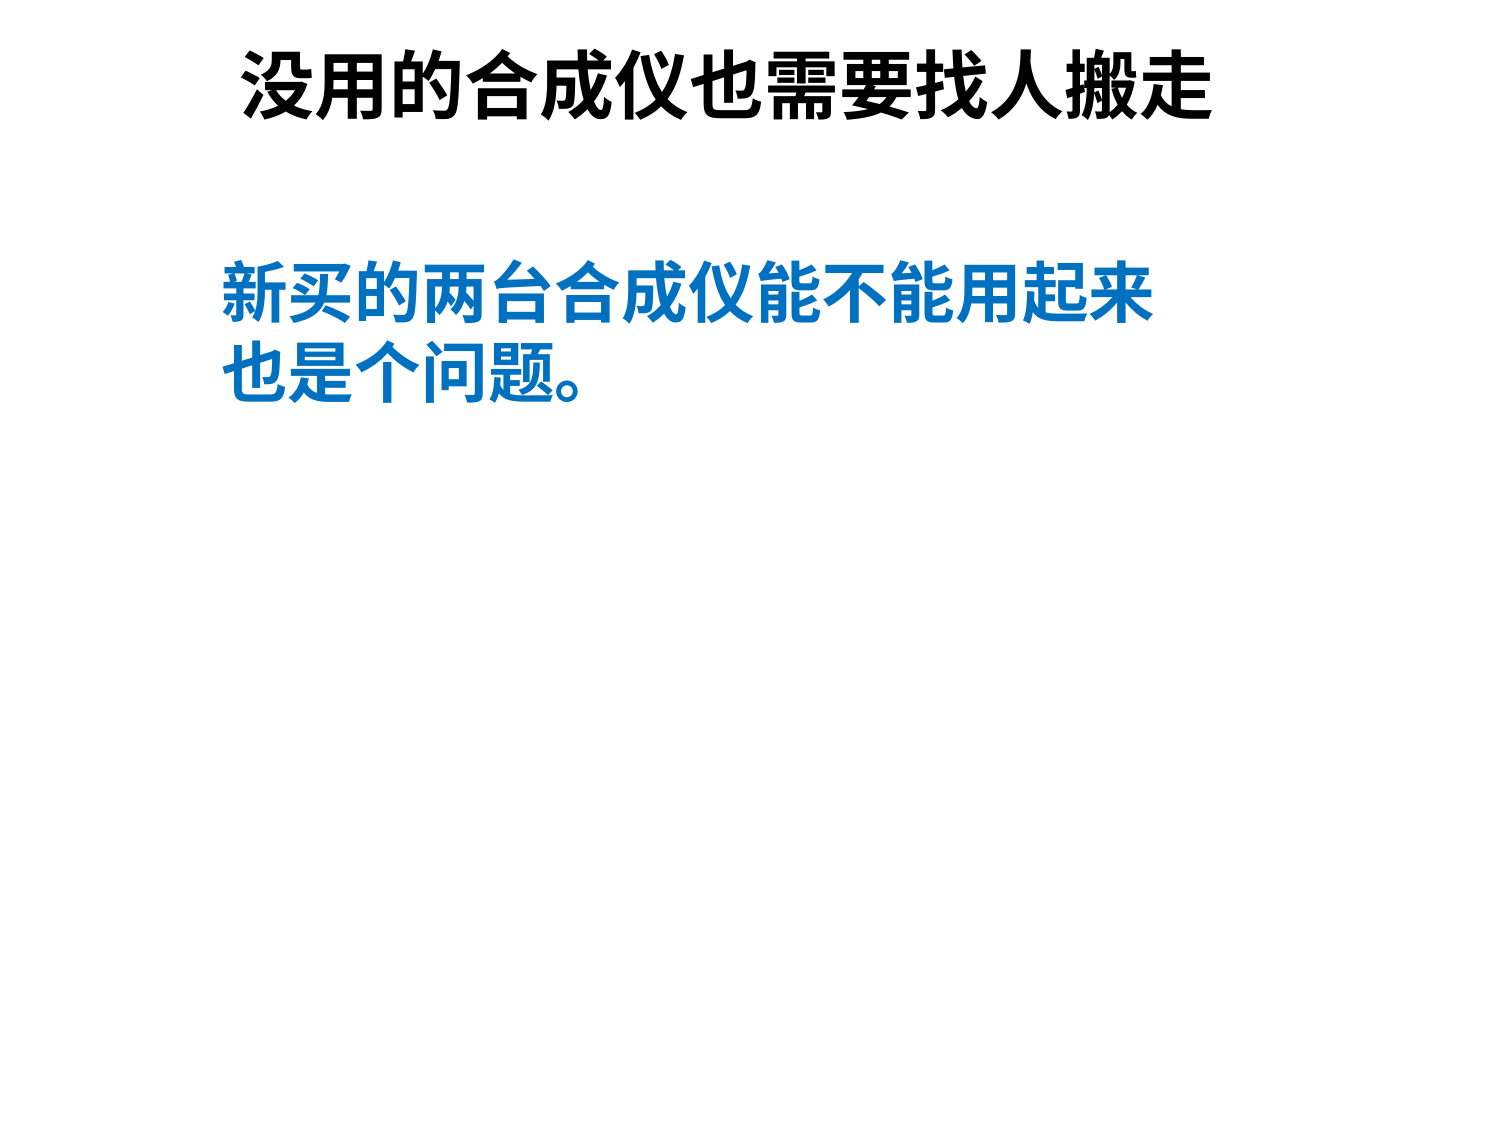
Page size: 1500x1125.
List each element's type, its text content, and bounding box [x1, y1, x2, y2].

text_box 没用的合成仪也需要找人搬走 [225, 30, 1230, 136]
text_box 新买的两台合成仪能不能用起来也是个问题。 [206, 243, 1199, 419]
